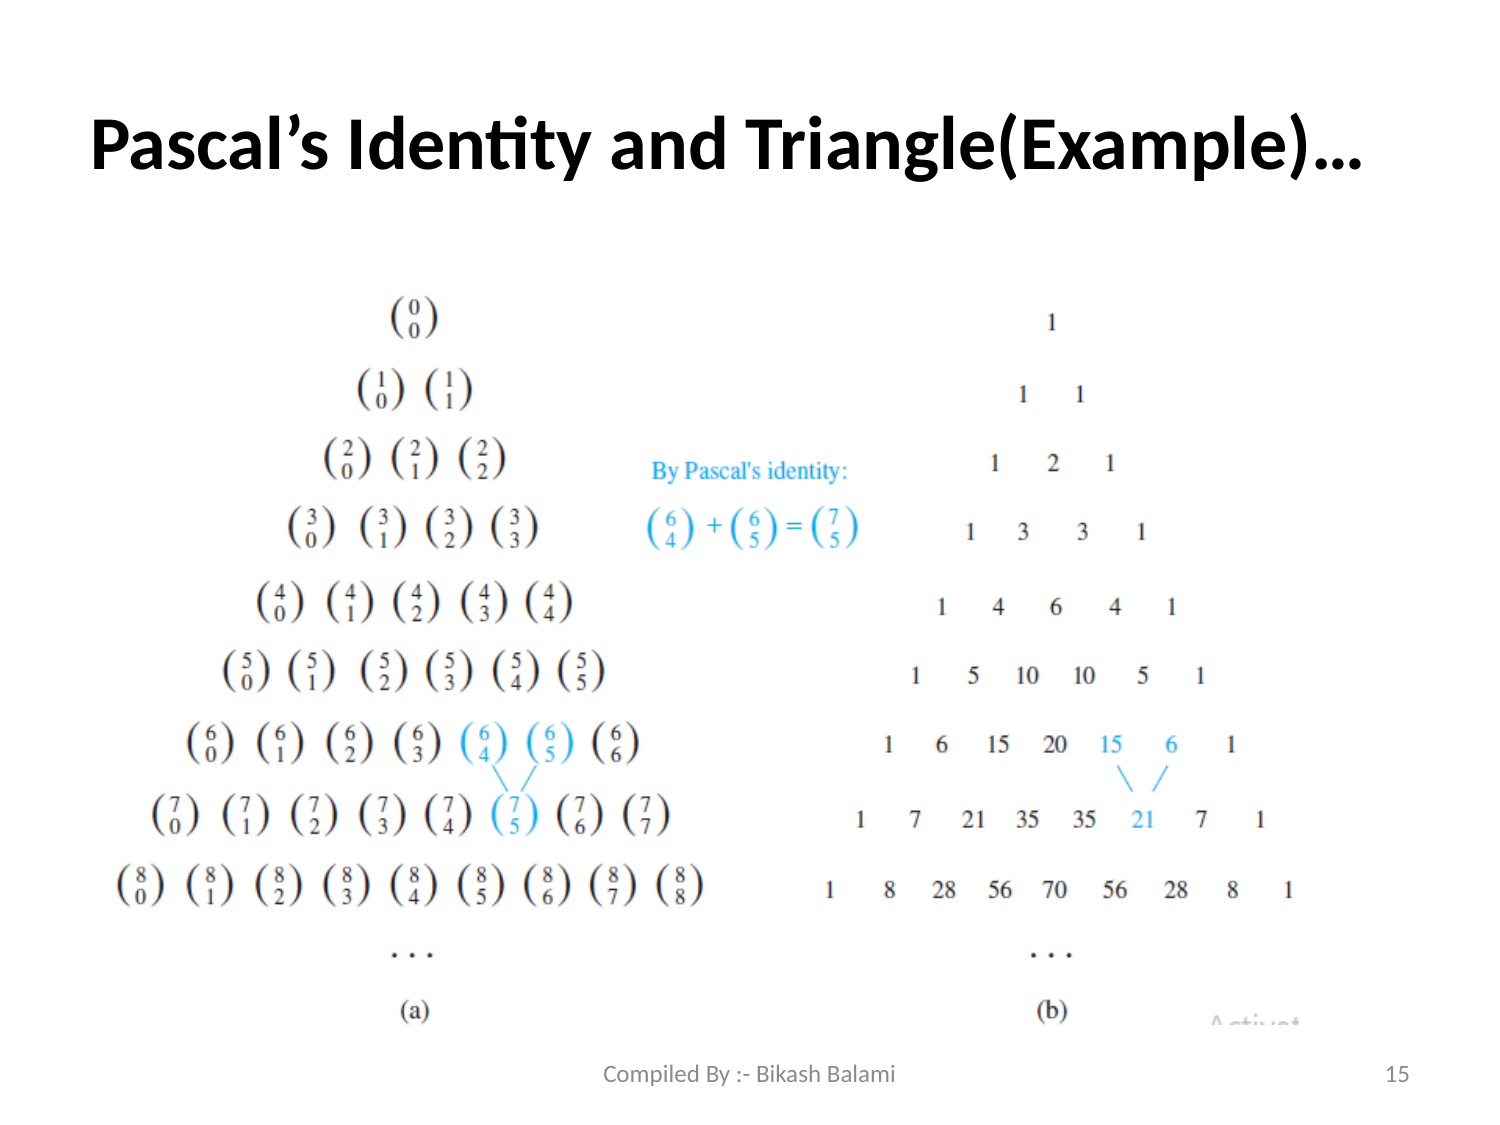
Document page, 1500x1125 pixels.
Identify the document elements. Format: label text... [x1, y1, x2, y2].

picture [112, 276, 1299, 1026]
title Pascal’s Identity and Triangle(Example)… [75, 45, 1425, 233]
footer Compiled By :- Bikash Balami [512, 1042, 988, 1103]
slide_number 15 [1074, 1042, 1425, 1103]
